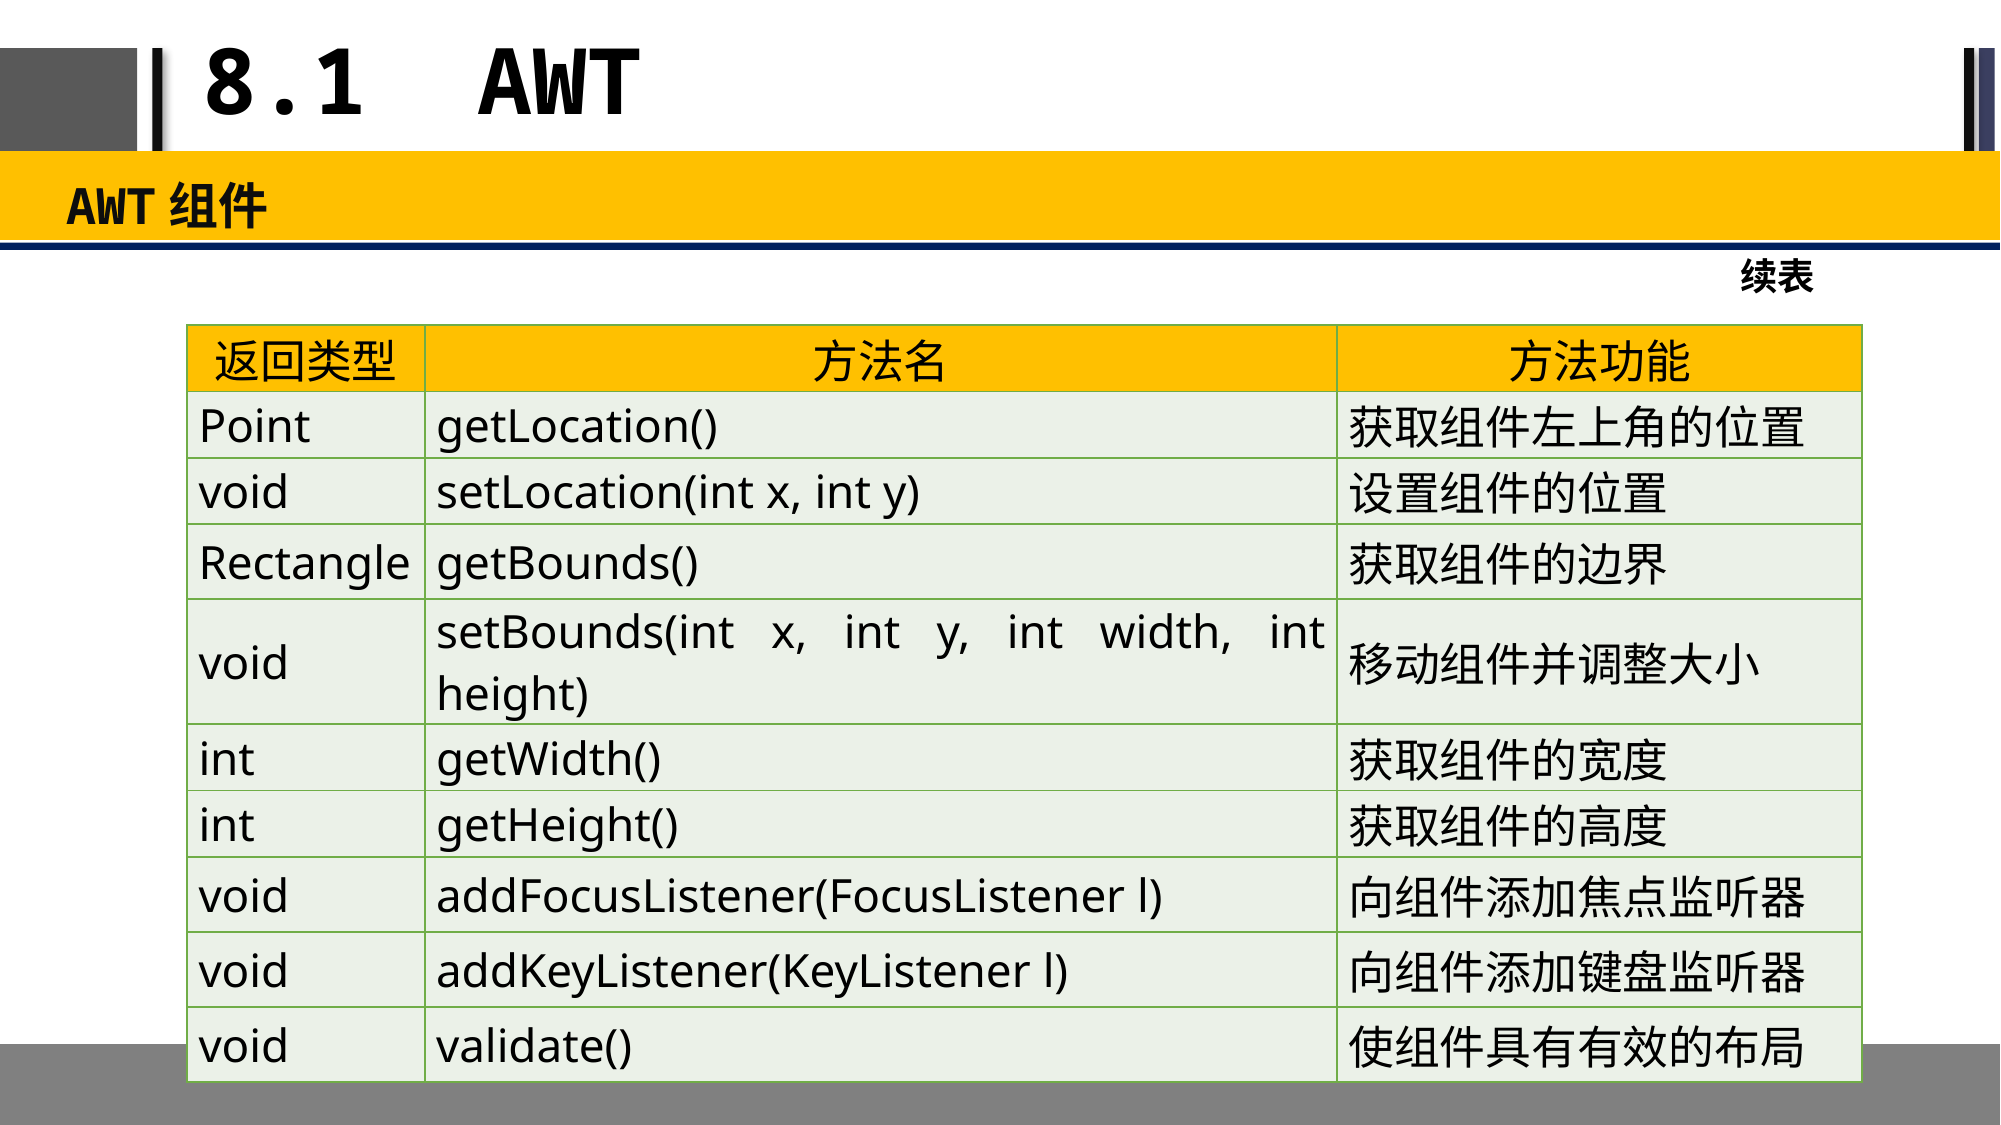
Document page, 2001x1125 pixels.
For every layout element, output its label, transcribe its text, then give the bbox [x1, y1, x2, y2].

table_cell 移动组件并调整大小 [1338, 600, 1861, 723]
text_box 续表 [1725, 245, 1831, 306]
table_cell 设置组件的位置 [1338, 459, 1861, 523]
table_cell getWidth() [426, 725, 1336, 790]
table_cell void [188, 459, 424, 523]
table_cell addKeyListener(KeyListener l) [426, 933, 1336, 1006]
table_cell setLocation(int x, int y) [426, 459, 1336, 523]
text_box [0, 151, 2000, 241]
table_cell 获取组件的宽度 [1338, 725, 1861, 790]
text_box [0, 242, 2000, 251]
table_cell setBounds(int x, int y, int width, int height) [426, 600, 1336, 723]
table_cell void [188, 858, 424, 931]
table_header 方法名 [426, 326, 1336, 391]
table_cell 获取组件左上角的位置 [1338, 392, 1861, 457]
table_cell void [188, 600, 424, 723]
text_box [0, 1043, 2000, 1125]
table_cell validate() [426, 1008, 1336, 1081]
table_cell 向组件添加焦点监听器 [1338, 858, 1861, 931]
table_cell getHeight() [426, 791, 1336, 856]
table_cell getBounds() [426, 525, 1336, 598]
table_header 返回类型 [188, 326, 424, 391]
table_cell 获取组件的边界 [1338, 525, 1861, 598]
table_cell 使组件具有有效的布局 [1338, 1008, 1861, 1081]
table_cell getLocation() [426, 392, 1336, 457]
table_cell void [188, 1008, 424, 1081]
table_cell 获取组件的高度 [1338, 791, 1861, 856]
table_cell int [188, 791, 424, 856]
table_cell Rectangle [188, 525, 424, 598]
table_header 方法功能 [1338, 326, 1861, 391]
table_cell void [188, 933, 424, 1006]
table_cell Point [188, 392, 424, 457]
table_cell 向组件添加键盘监听器 [1338, 933, 1861, 1006]
title 8.1 AWT [187, 2, 1459, 151]
table_cell addFocusListener(FocusListener l) [426, 858, 1336, 931]
table_cell int [188, 725, 424, 790]
